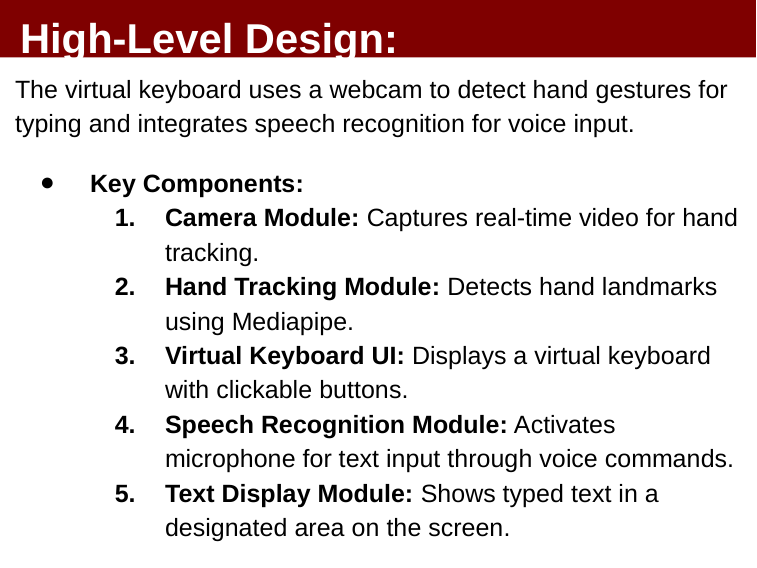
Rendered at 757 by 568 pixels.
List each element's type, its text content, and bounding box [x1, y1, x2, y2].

list High-Level Design: [17, 11, 691, 54]
text_box The virtual keyboard uses a webcam to detect hand gestures for typing and integrates speech recognition for voice input. Key Components: Camera Module: Captures real-time video for hand tracking. Hand Tracking Module: Detects hand landmarks using Mediapipe. Virtual Keyboard UI: Displays a virtual keyboard with clickable buttons. Speech Recognition Module: Activates microphone for text input through voice commands. Text Display Module: Shows typed text in a designated area on the screen. [0, 54, 757, 557]
